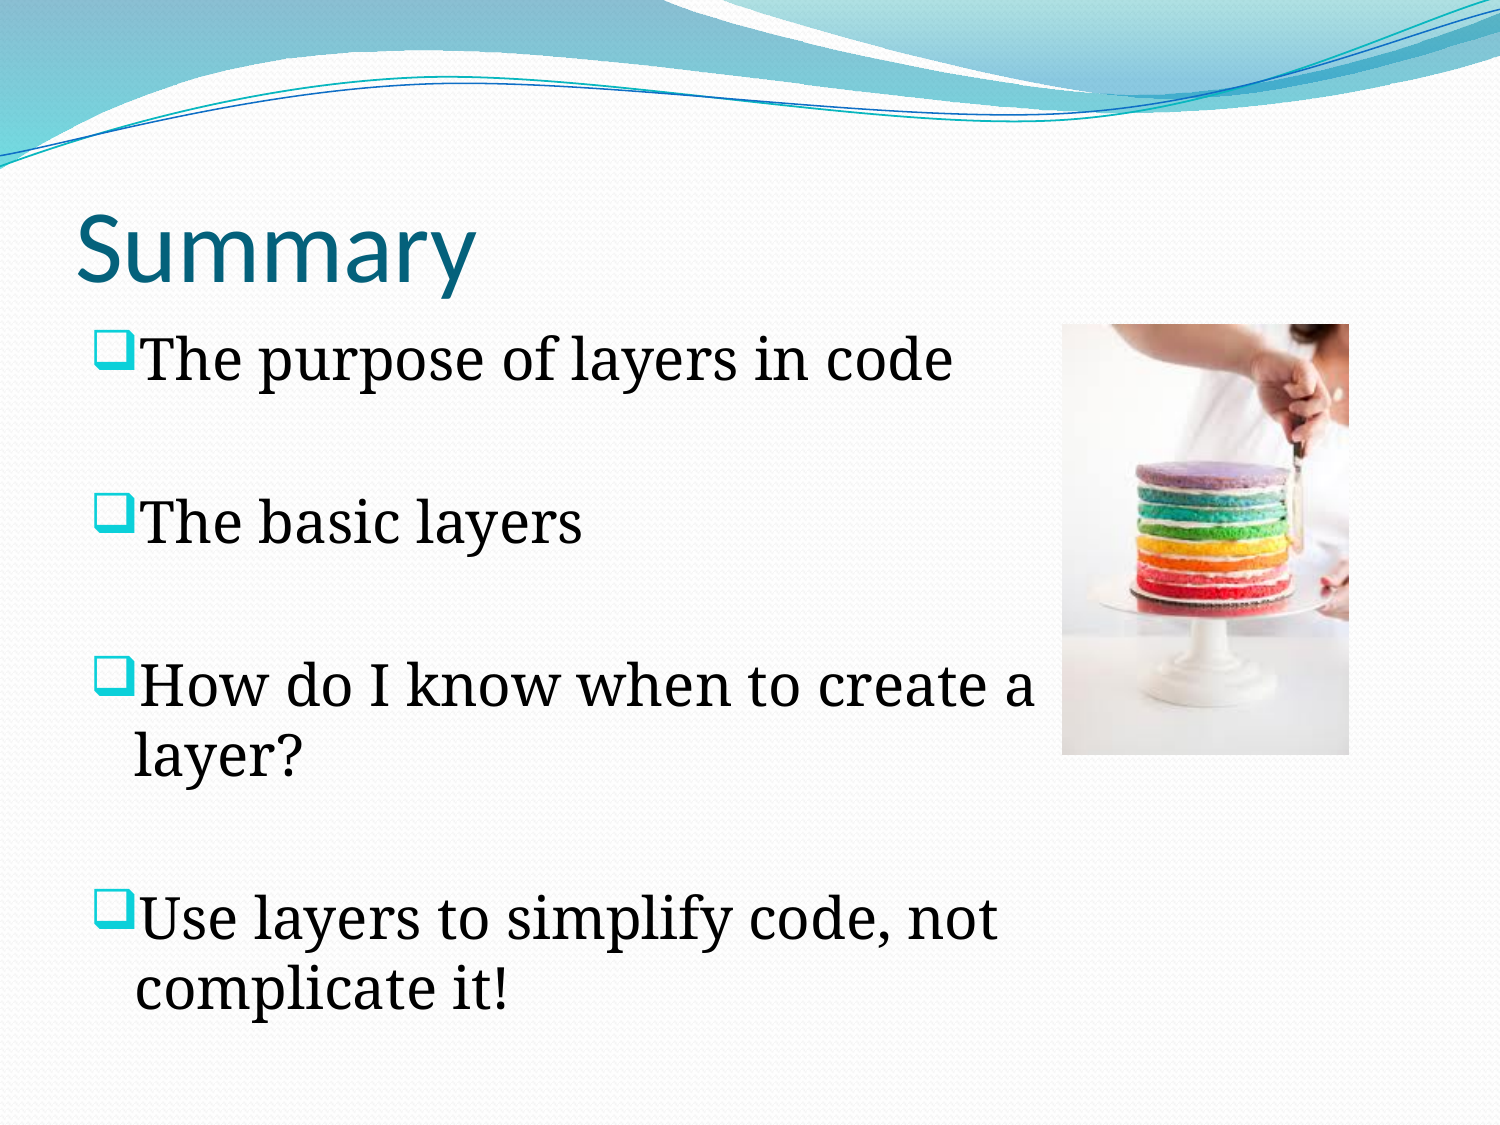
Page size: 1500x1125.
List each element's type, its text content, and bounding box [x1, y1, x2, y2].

list The purpose of layers in code The basic layers How do I know when to create a layer? Use layers to simplify code, not complicate it! [75, 314, 1163, 1043]
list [1062, 324, 1349, 755]
title Summary [75, 115, 1425, 303]
